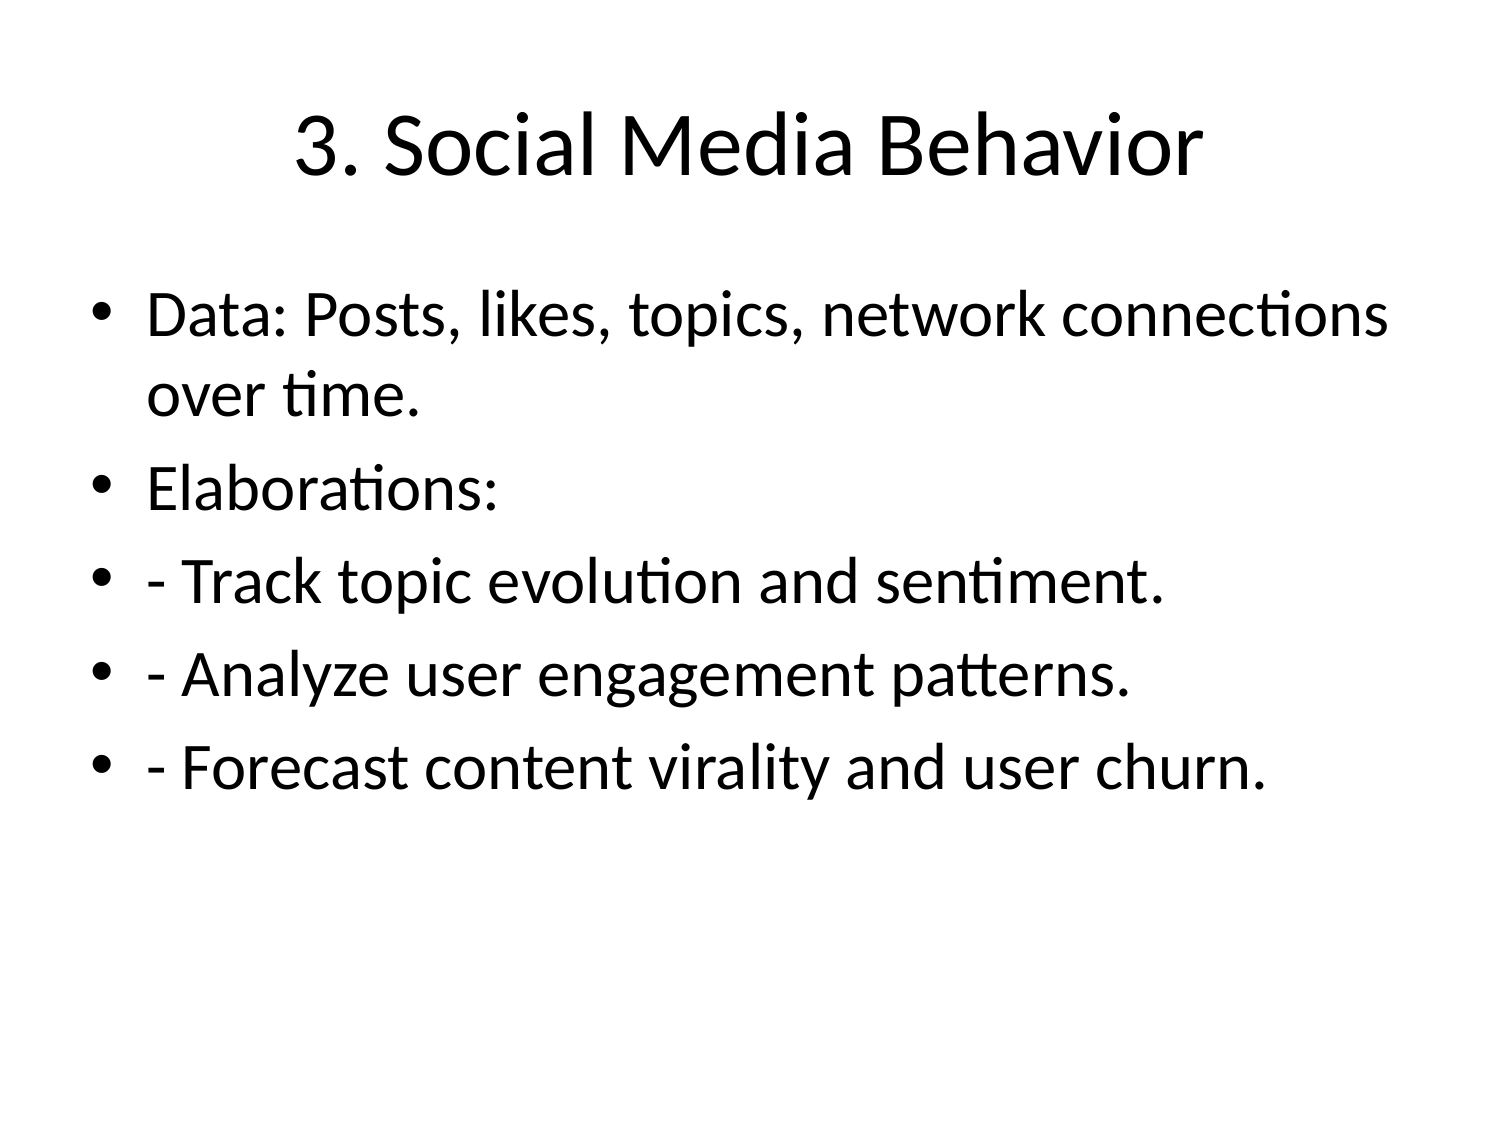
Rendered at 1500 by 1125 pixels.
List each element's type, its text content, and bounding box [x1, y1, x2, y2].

list Data: Posts, likes, topics, network connections over time. Elaborations: - Track topic evolution and sentiment. - Analyze user engagement patterns. - Forecast content virality and user churn. [75, 262, 1425, 1005]
title 3. Social Media Behavior [75, 45, 1425, 233]
